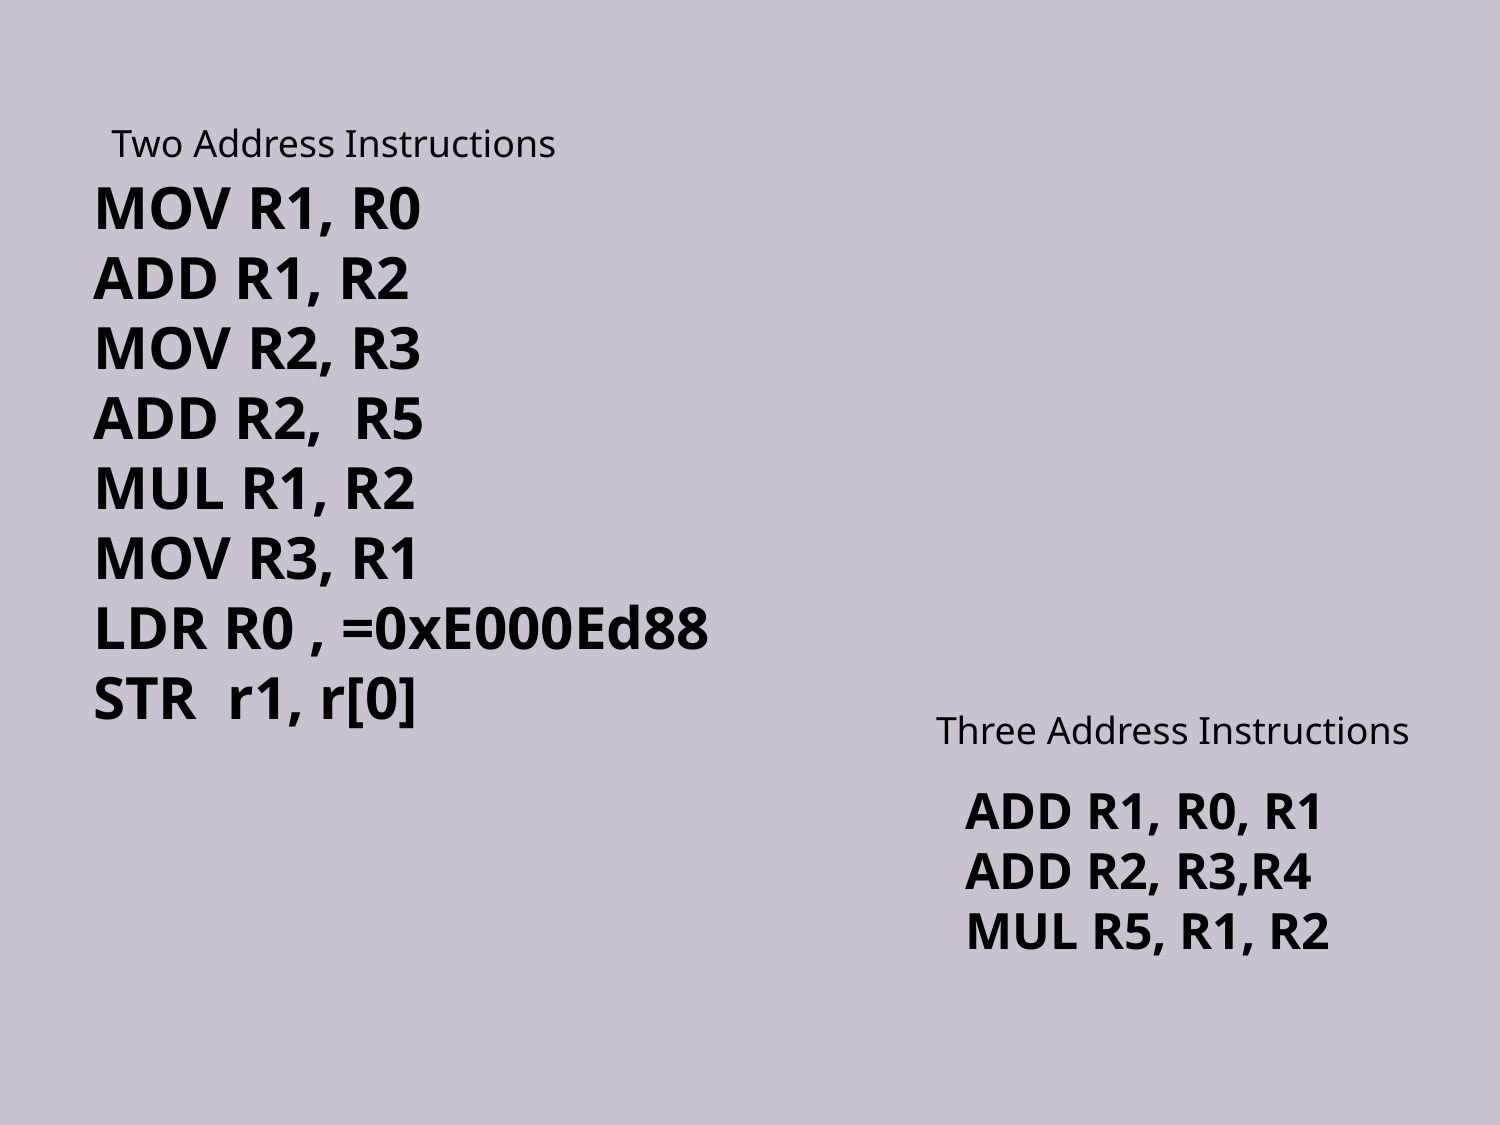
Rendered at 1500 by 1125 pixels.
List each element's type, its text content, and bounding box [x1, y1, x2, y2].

text_box ADD R1, R0, R1 ADD R2, R3,R4 MUL R5, R1, R2 [950, 772, 1425, 1038]
text_box MOV R1, R0 ADD R1, R2 MOV R2, R3 ADD R2, R5 MUL R1, R2 MOV R3, R1 LDR R0 , =0xE000Ed88 STR r1, r[0] [78, 163, 791, 739]
text_box Three Address Instructions [921, 699, 1436, 760]
text_box Two Address Instructions [96, 112, 582, 173]
